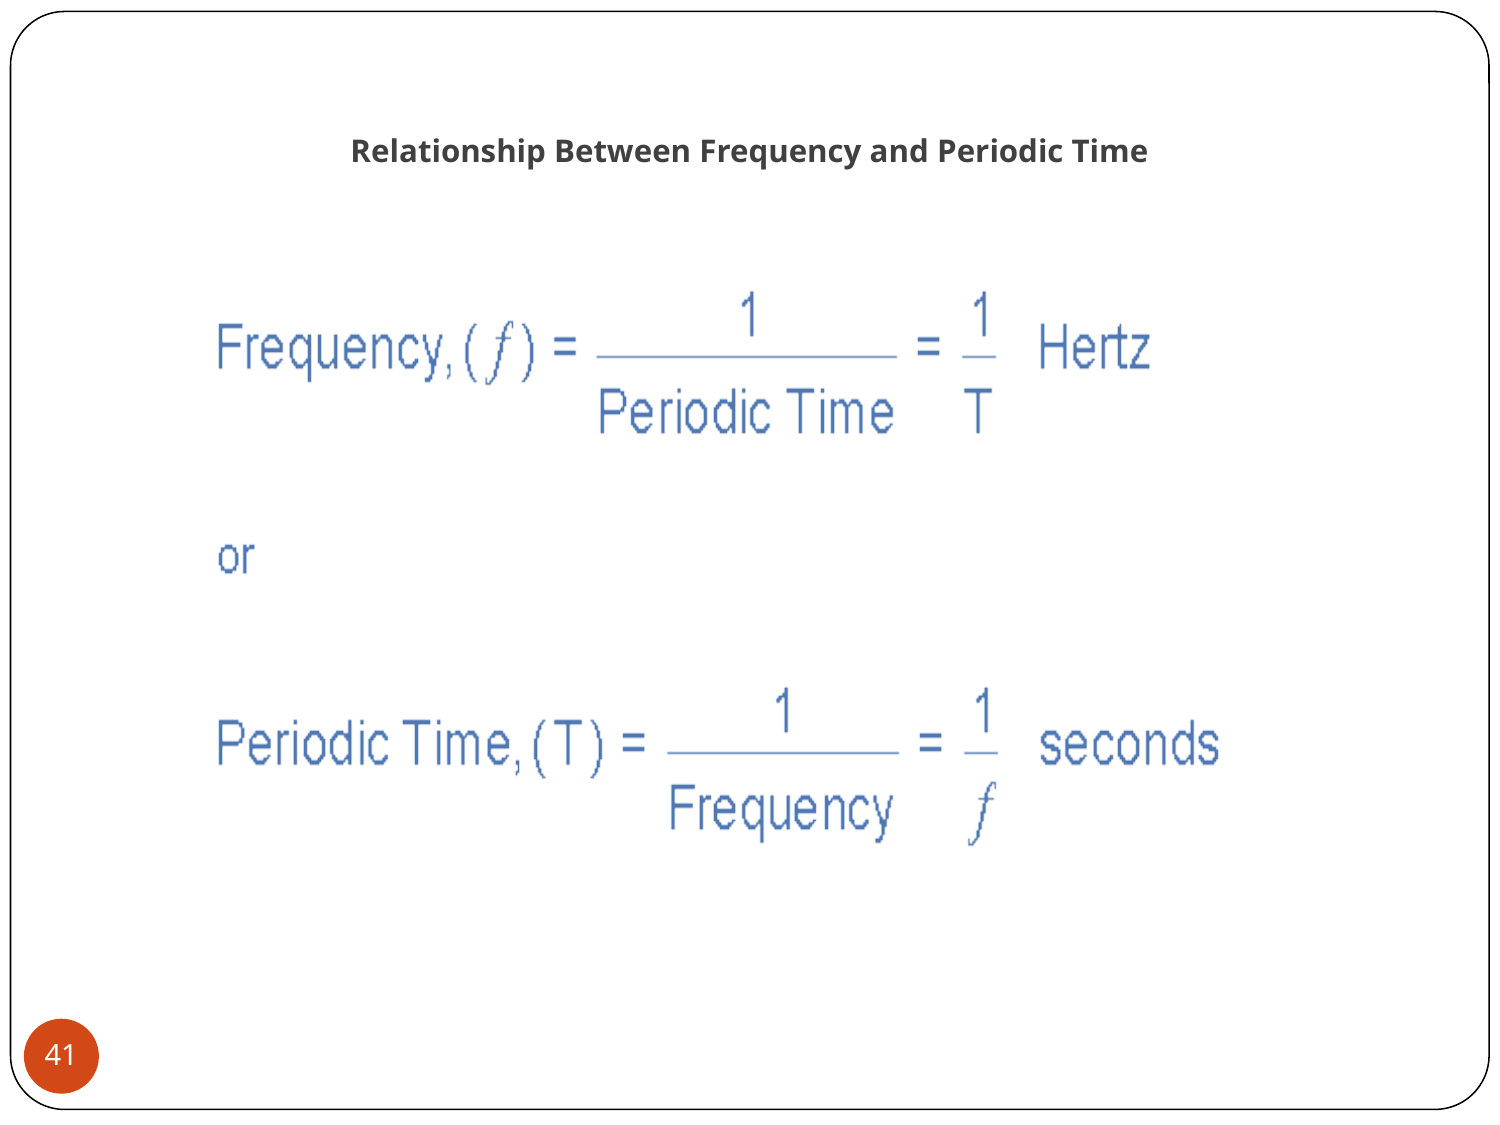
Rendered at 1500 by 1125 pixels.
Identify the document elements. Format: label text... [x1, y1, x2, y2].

slide_number 41 [23, 1018, 99, 1094]
text_box Relationship Between Frequency and Periodic Time [0, 86, 1500, 213]
picture [212, 281, 1225, 855]
